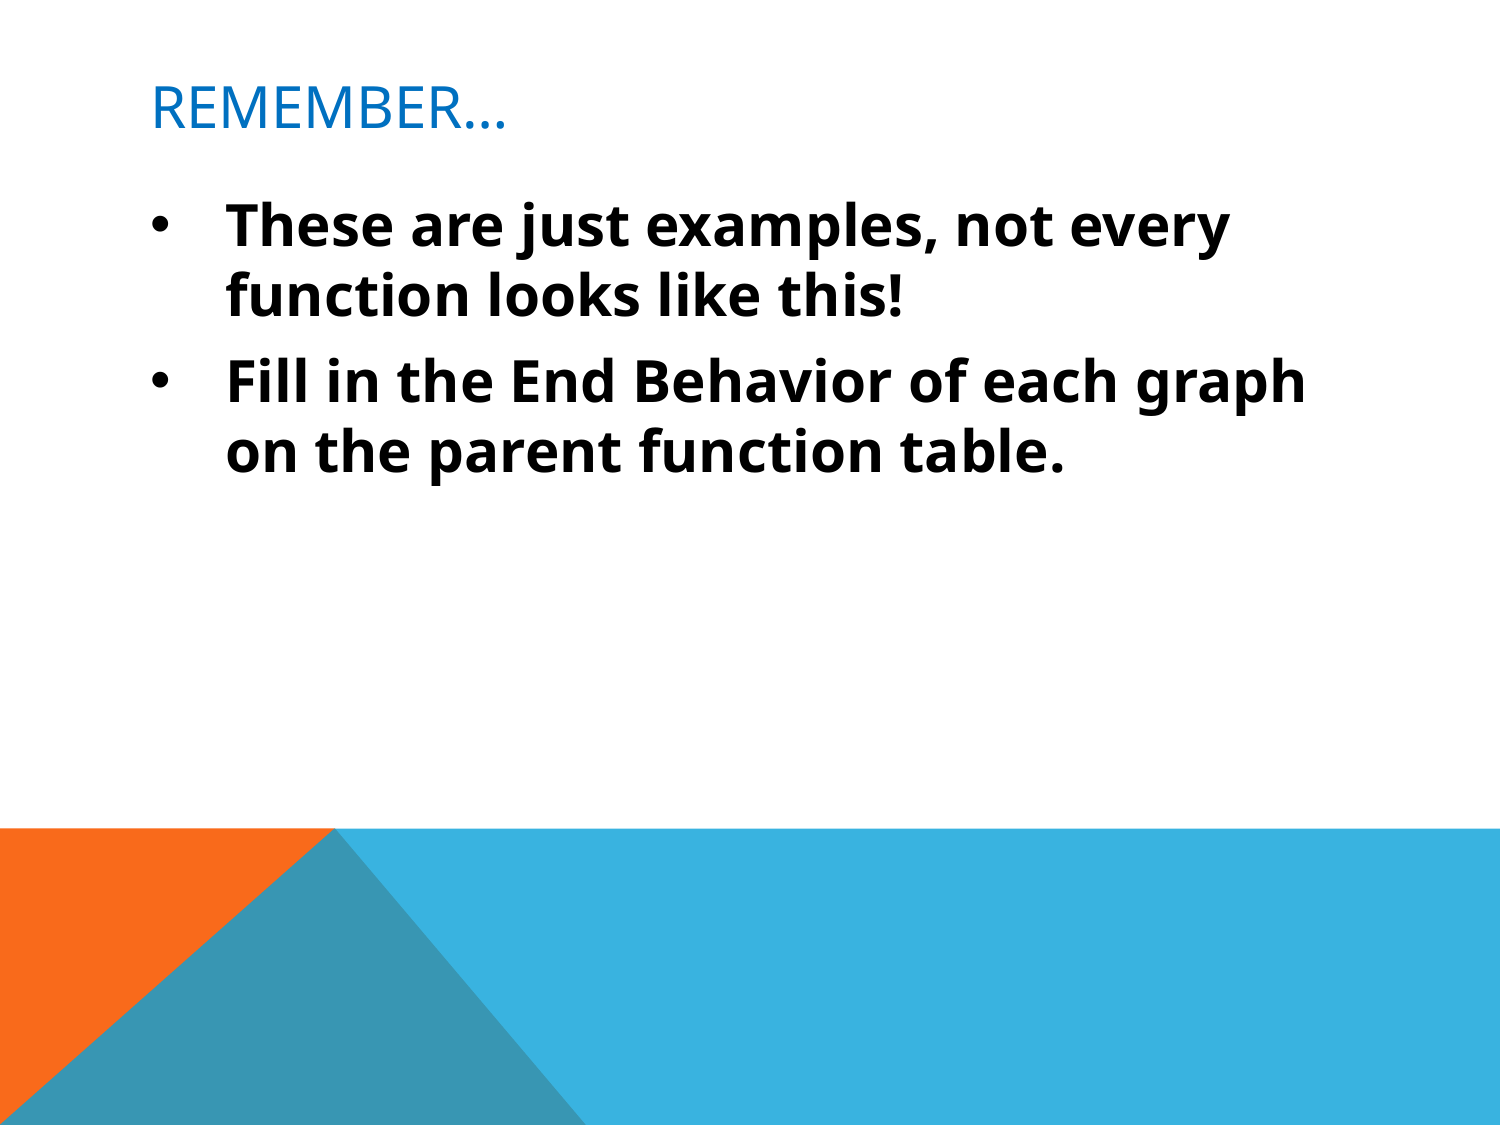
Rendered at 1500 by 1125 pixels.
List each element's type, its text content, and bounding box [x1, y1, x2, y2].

list These are just examples, not every function looks like this! Fill in the End Behavior of each graph on the parent function table. [135, 180, 1369, 768]
title Remember… [135, 60, 1369, 150]
